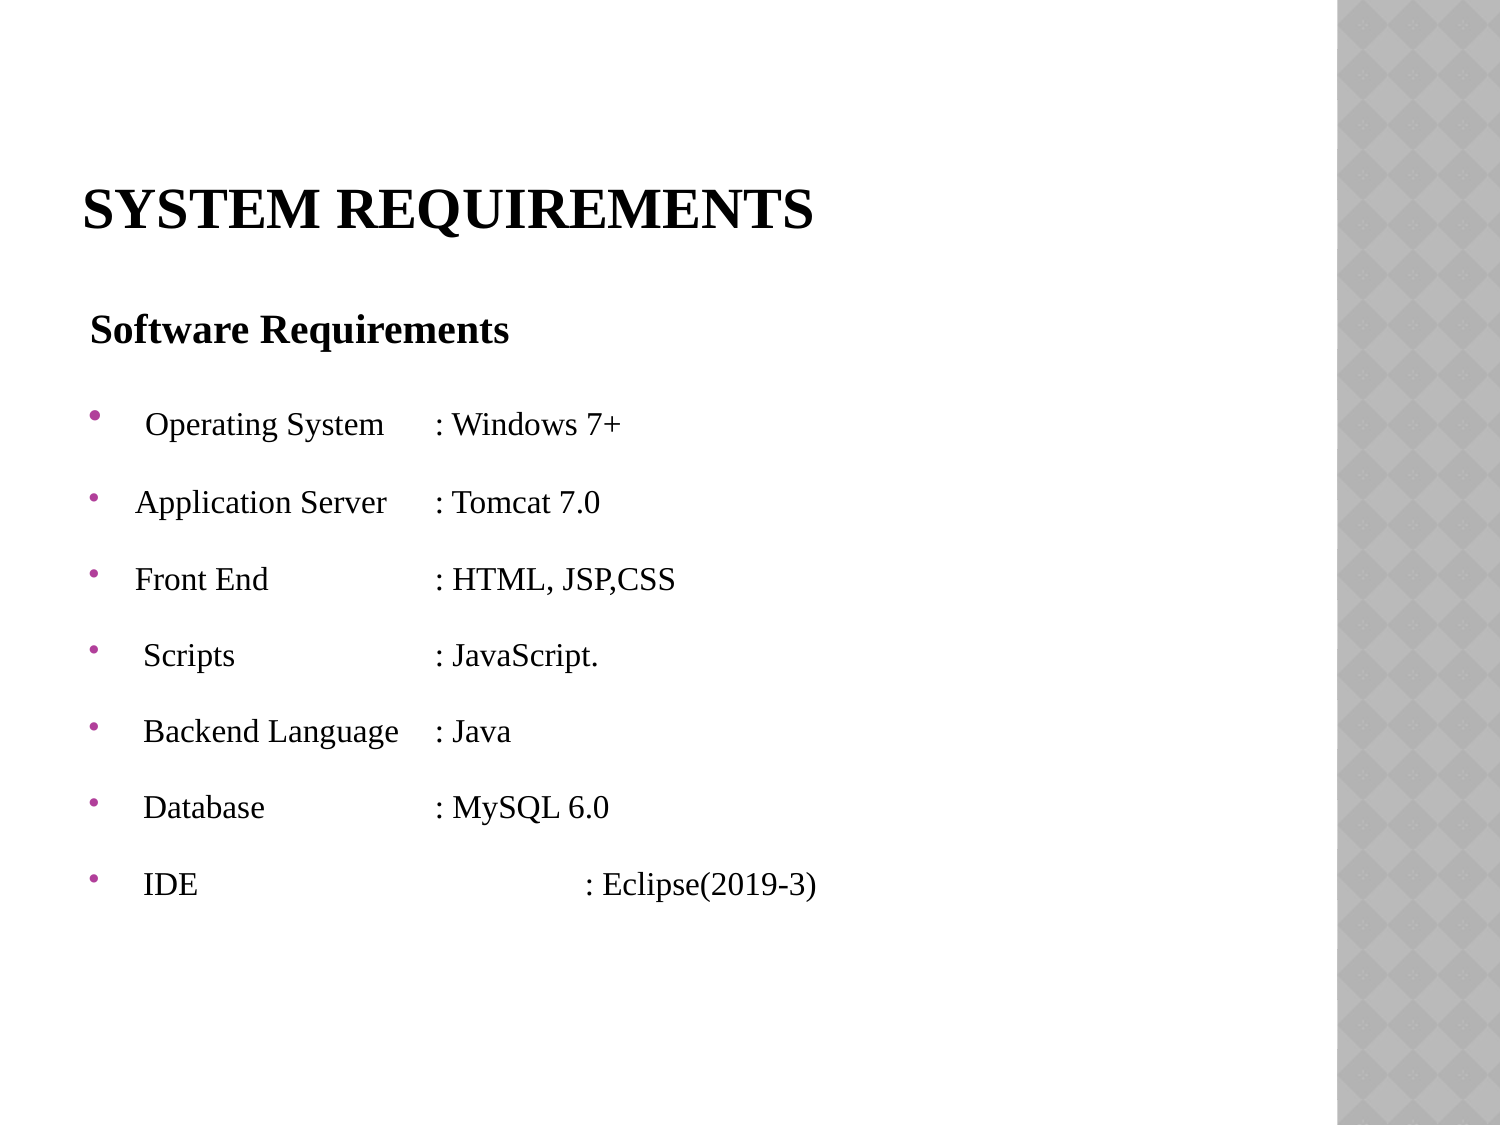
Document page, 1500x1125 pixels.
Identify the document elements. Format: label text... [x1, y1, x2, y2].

title SYSTEM REQUIREMENTS [75, 52, 1263, 240]
list Software Requirements Operating System : Windows 7+ Application Server : Tomcat 7.0 Front End : HTML, JSP,CSS Scripts : JavaScript. Backend Language : Java Database : MySQL 6.0 IDE : Eclipse(2019-3) [75, 264, 1263, 1059]
